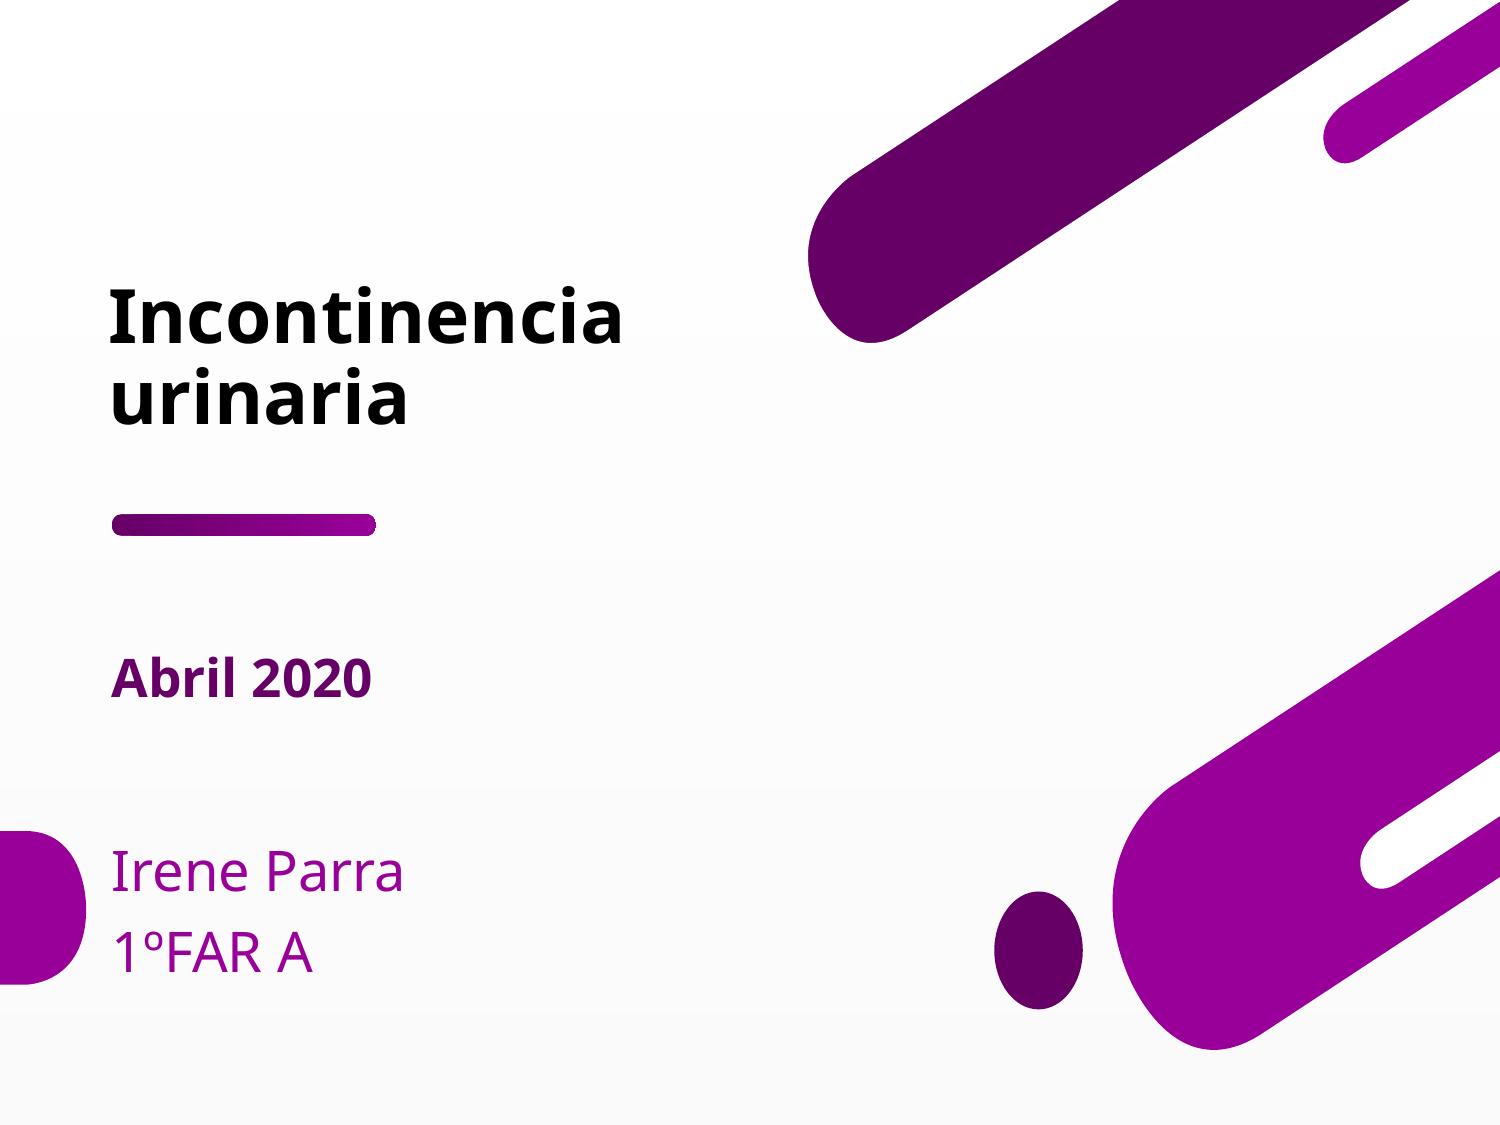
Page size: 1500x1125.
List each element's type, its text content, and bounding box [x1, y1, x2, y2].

list Irene Parra 1ºFAR A [96, 836, 635, 992]
title Incontinencia urinaria [93, 235, 794, 485]
list Abril 2020 [96, 561, 544, 718]
